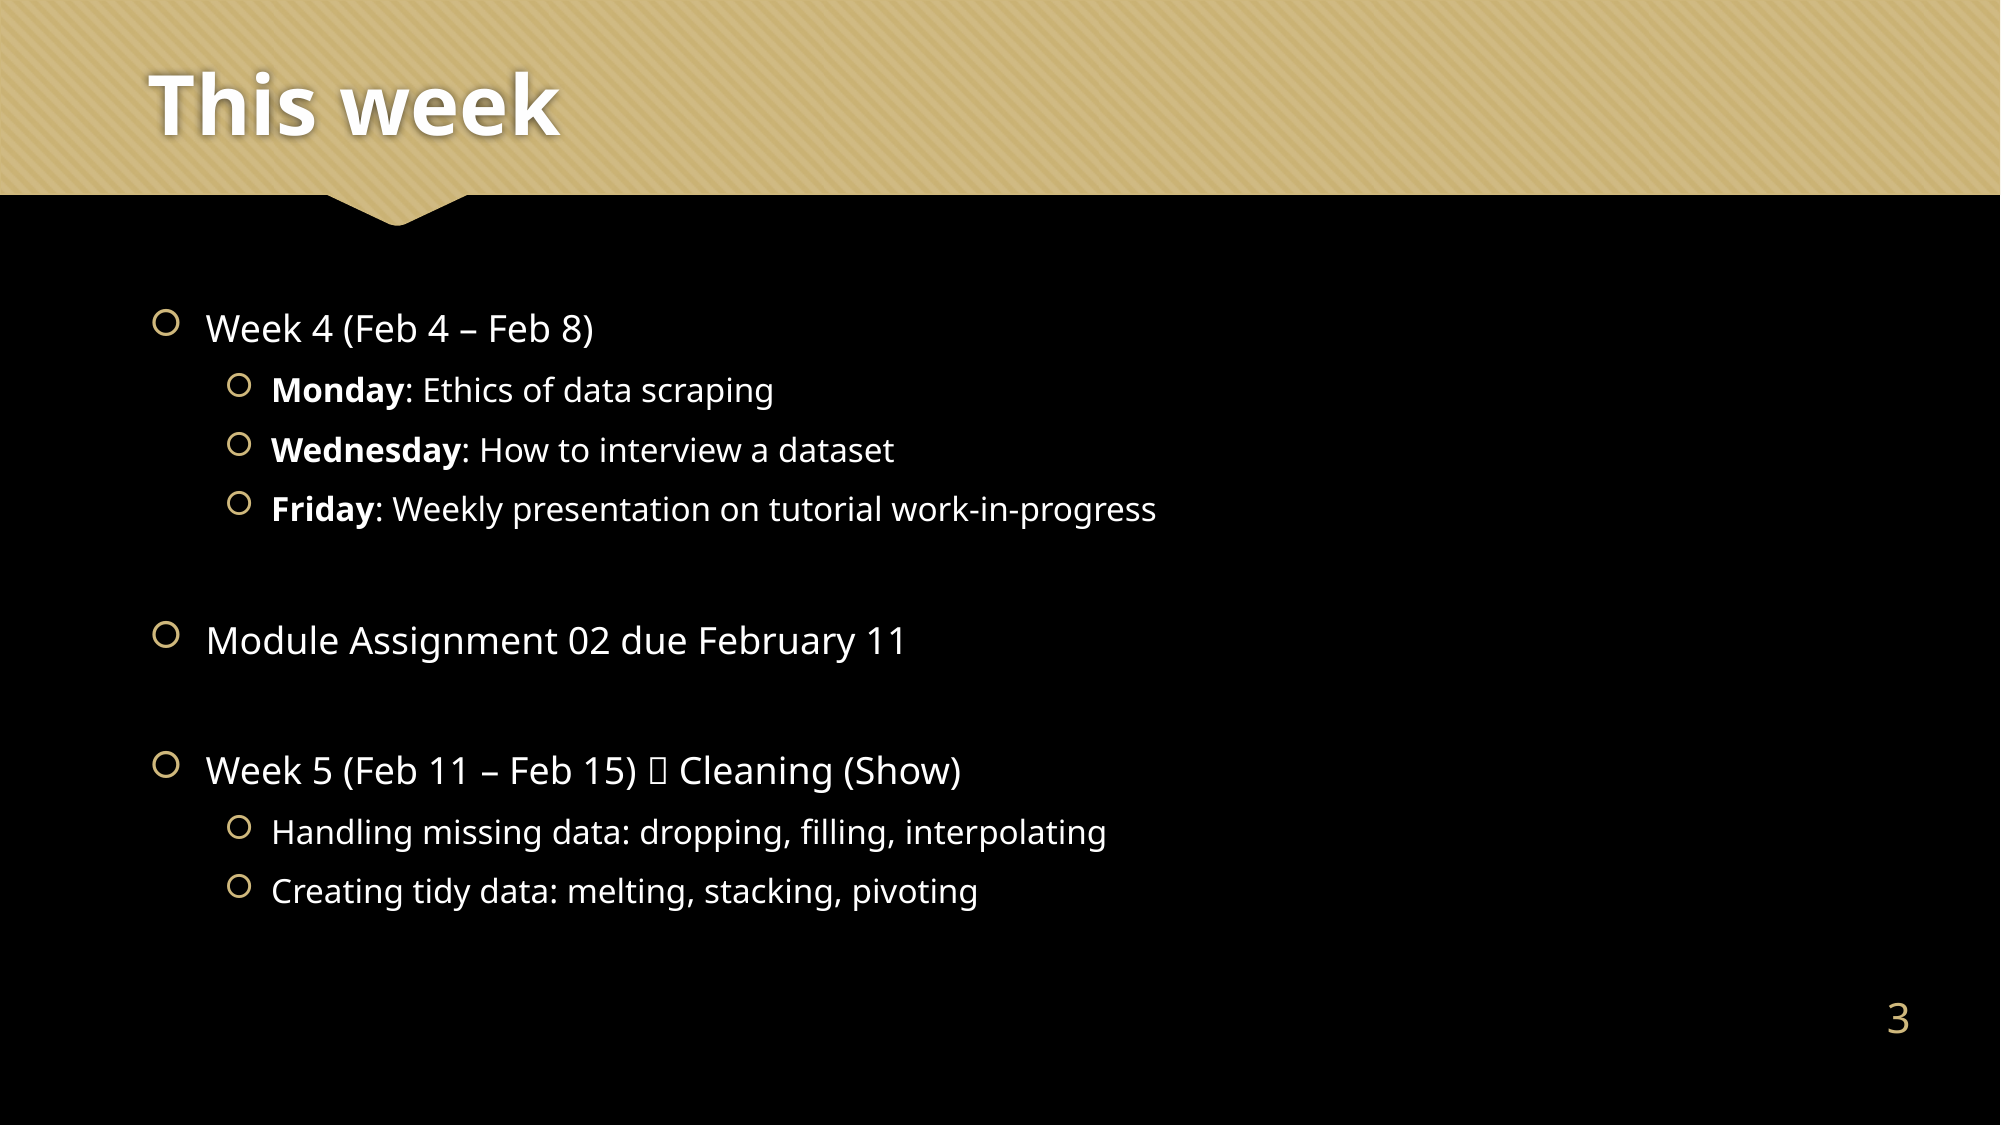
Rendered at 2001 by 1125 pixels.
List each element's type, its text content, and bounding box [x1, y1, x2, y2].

title This week [132, 0, 1868, 160]
slide_number 2 [1751, 970, 1926, 1051]
list Week 4 (Feb 4 – Feb 8) Monday: Ethics of data scraping Wednesday: How to interview a dataset Friday: Weekly presentation on tutorial work-in-progress Module Assignment 02 due February 11 Week 5 (Feb 11 – Feb 15)  Cleaning (Show) Handling missing data: dropping, filling, interpolating Creating tidy data: melting, stacking, pivoting [134, 233, 1866, 983]
